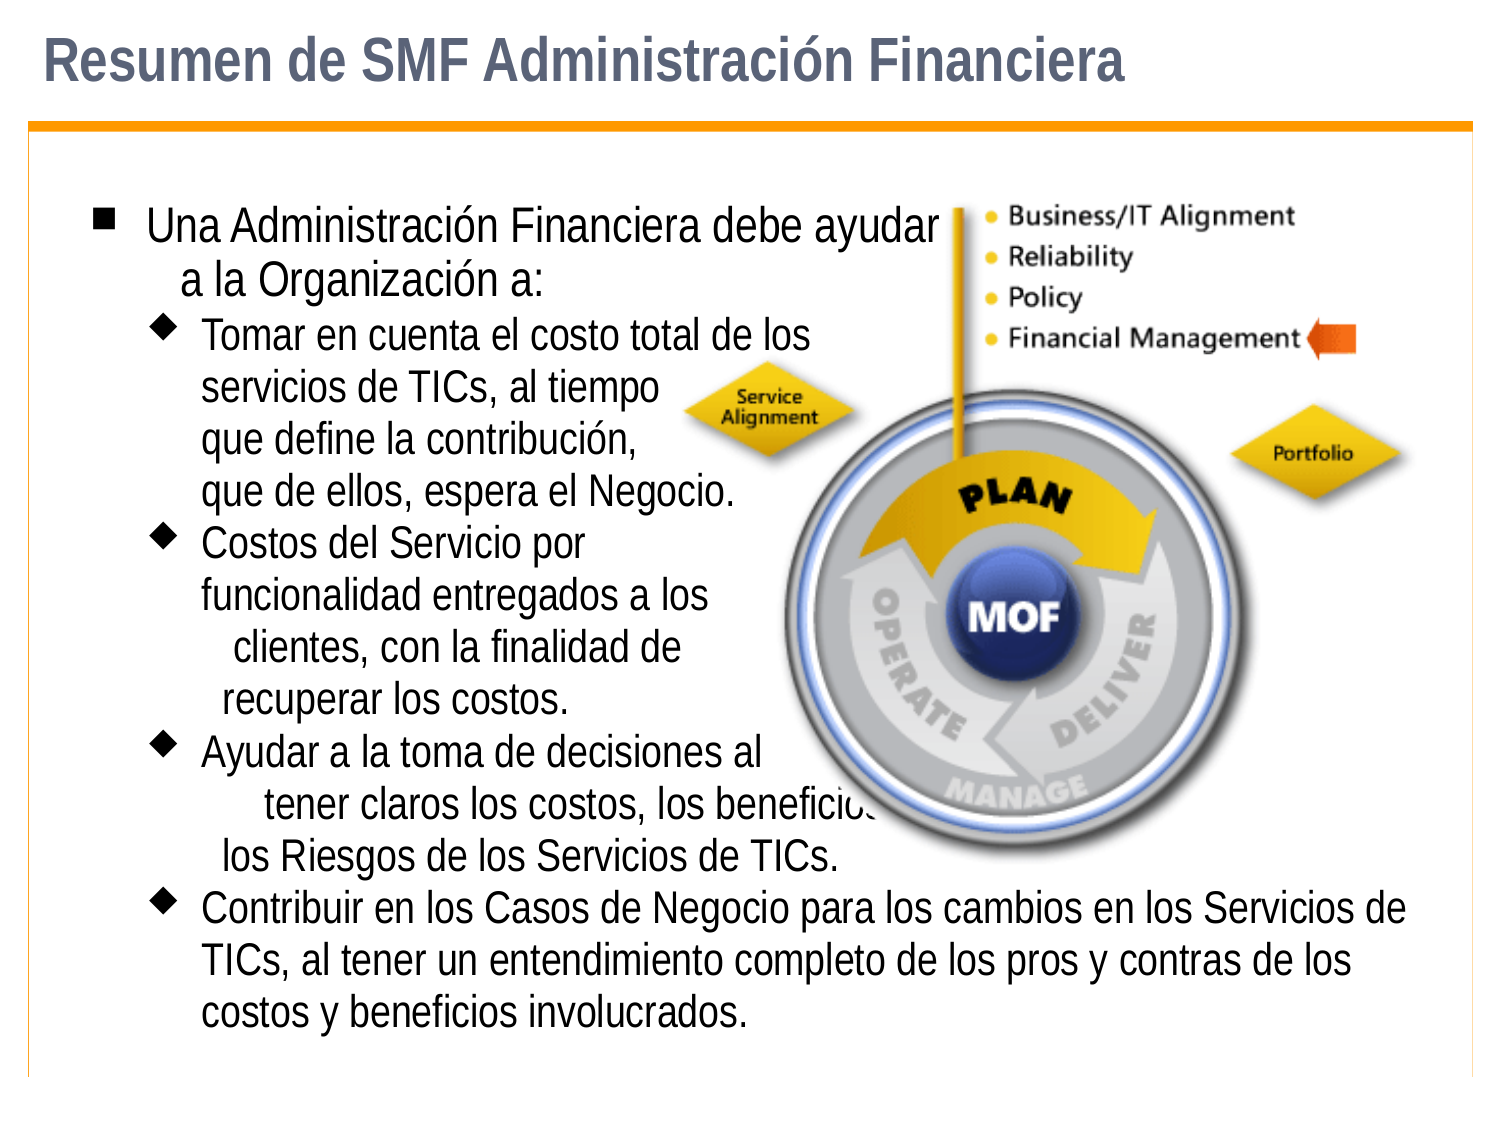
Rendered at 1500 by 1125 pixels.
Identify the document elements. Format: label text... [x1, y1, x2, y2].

title Resumen de SMF Administración Financiera [27, 19, 1426, 103]
list Una Administración Financiera debe ayudar a la Organización a: Tomar en cuenta el costo total de los servicios de TICs, al tiempo que define la contribución, que de ellos, espera el Negocio. Costos del Servicio por funcionalidad entregados a los clientes, con la finalidad de recuperar los costos. Ayudar a la toma de decisiones al tener claros los costos, los beneficios yl los Riesgos de los Servicios de TICs. Contribuir en los Casos de Negocio para los cambios en los Servicios de TICs, al tener un entendimiento completo de los pros y contras de los costos y beneficios involucrados. [74, 191, 1426, 1053]
picture [671, 193, 1463, 876]
